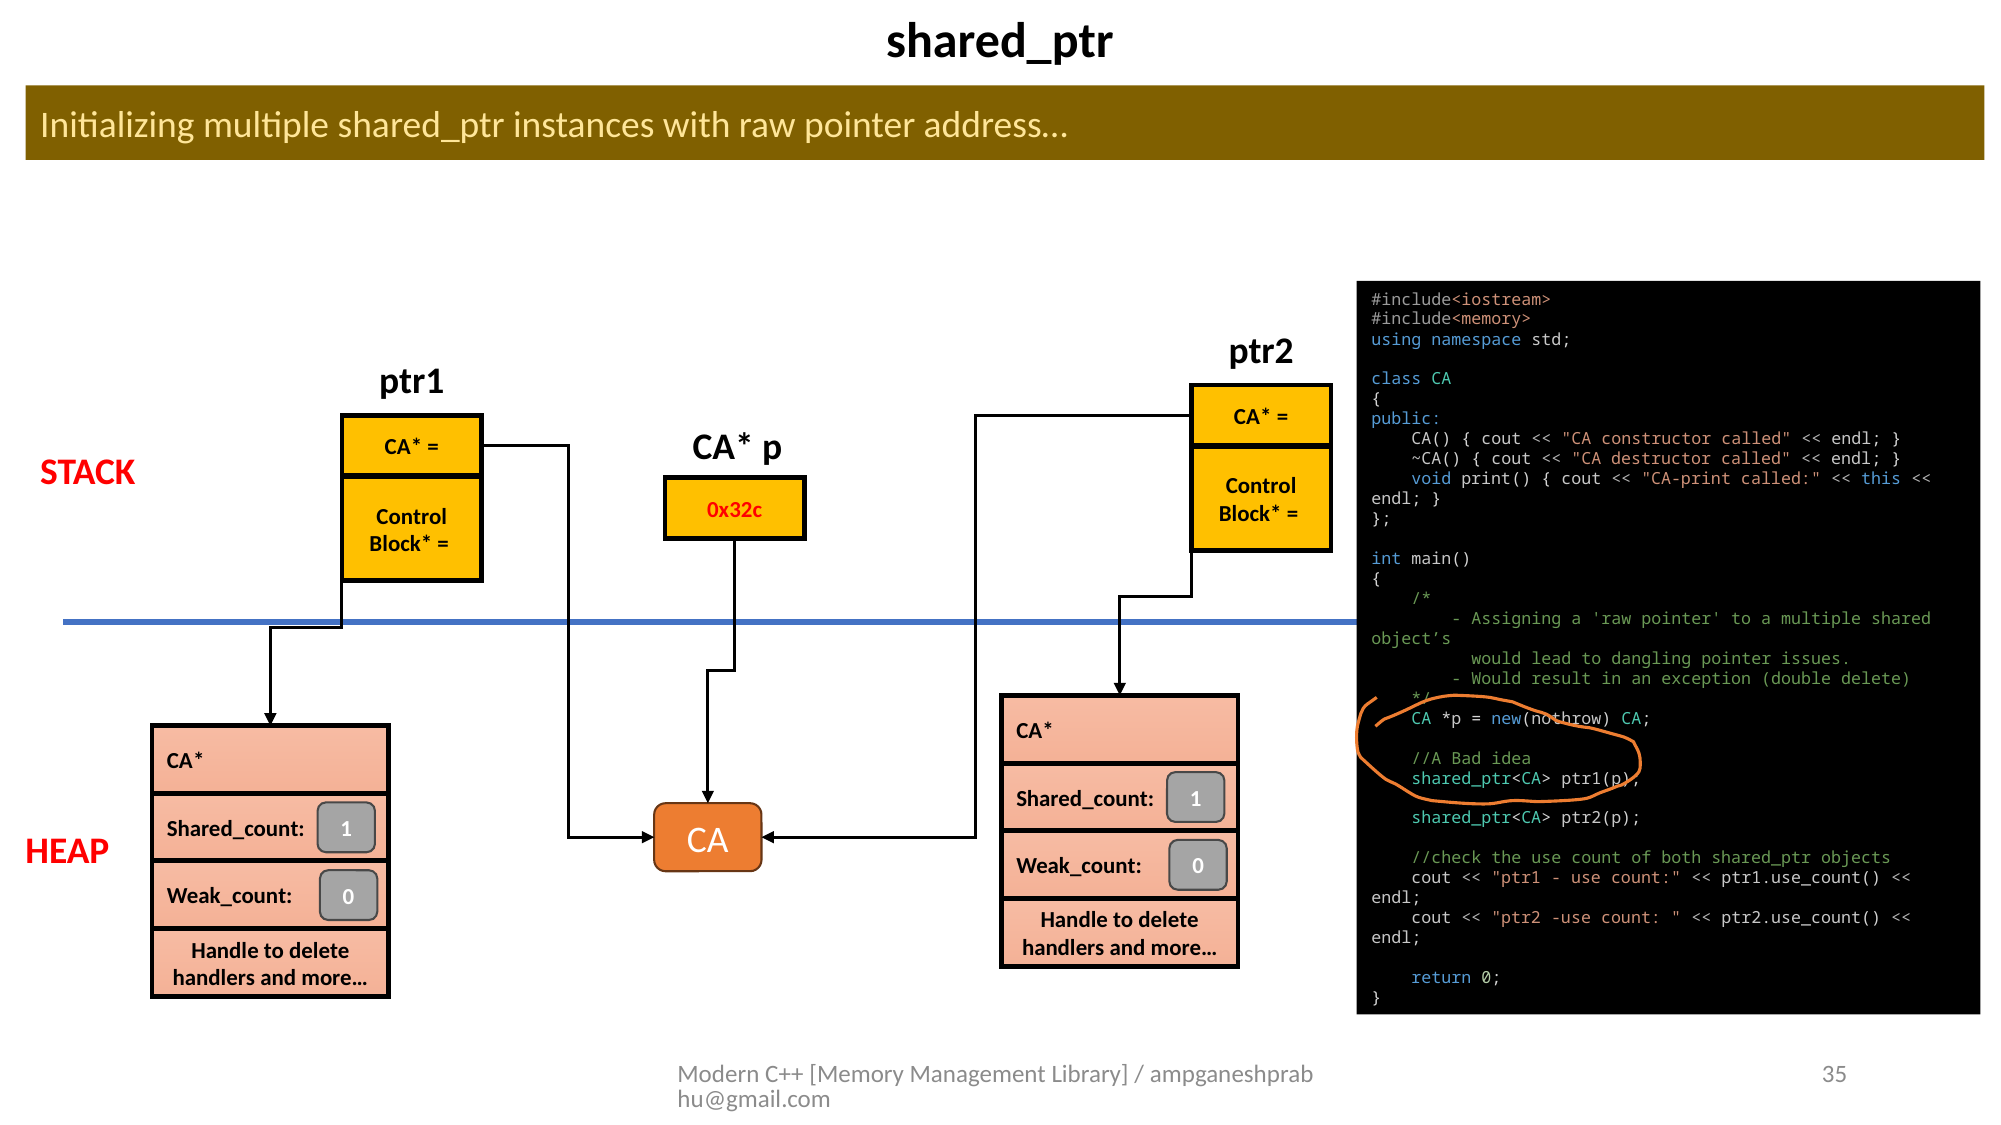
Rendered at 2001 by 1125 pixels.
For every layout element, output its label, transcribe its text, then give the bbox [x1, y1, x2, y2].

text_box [151, 318, 1332, 997]
text_box Initializing multiple shared_ptr instances with raw pointer address… [25, 85, 1985, 160]
text_box shared_ptr [841, 0, 1159, 75]
slide_number 35 [1412, 1042, 1863, 1103]
text_box #include<iostream> #include<memory> using namespace std; class CA { public: CA() { cout << "CA constructor called" << endl; } ~CA() { cout << "CA destructor called" << endl; } void print() { cout << "CA-print called:" << this << endl; } }; int main() { /* - Assigning a 'raw pointer' to a multiple shared object’s would lead to dangling pointer issues. - Would result in an exception (double delete) */ CA *p = new(nothrow) CA; //A Bad idea shared_ptr<CA> ptr1(p); shared_ptr<CA> ptr2(p); //check the use count of both shared_ptr objects cout << "ptr1 - use count:" << ptr1.use_count() << endl; cout << "ptr2 -use count: " << ptr2.use_count() << endl; return 0; } [1356, 280, 1981, 1015]
text_box HEAP [10, 819, 138, 879]
footer Modern C++ [Memory Management Library] / ampganeshprabhu@gmail.com [662, 1042, 1338, 1103]
text_box STACK [25, 439, 151, 500]
text_box [1354, 693, 1642, 806]
